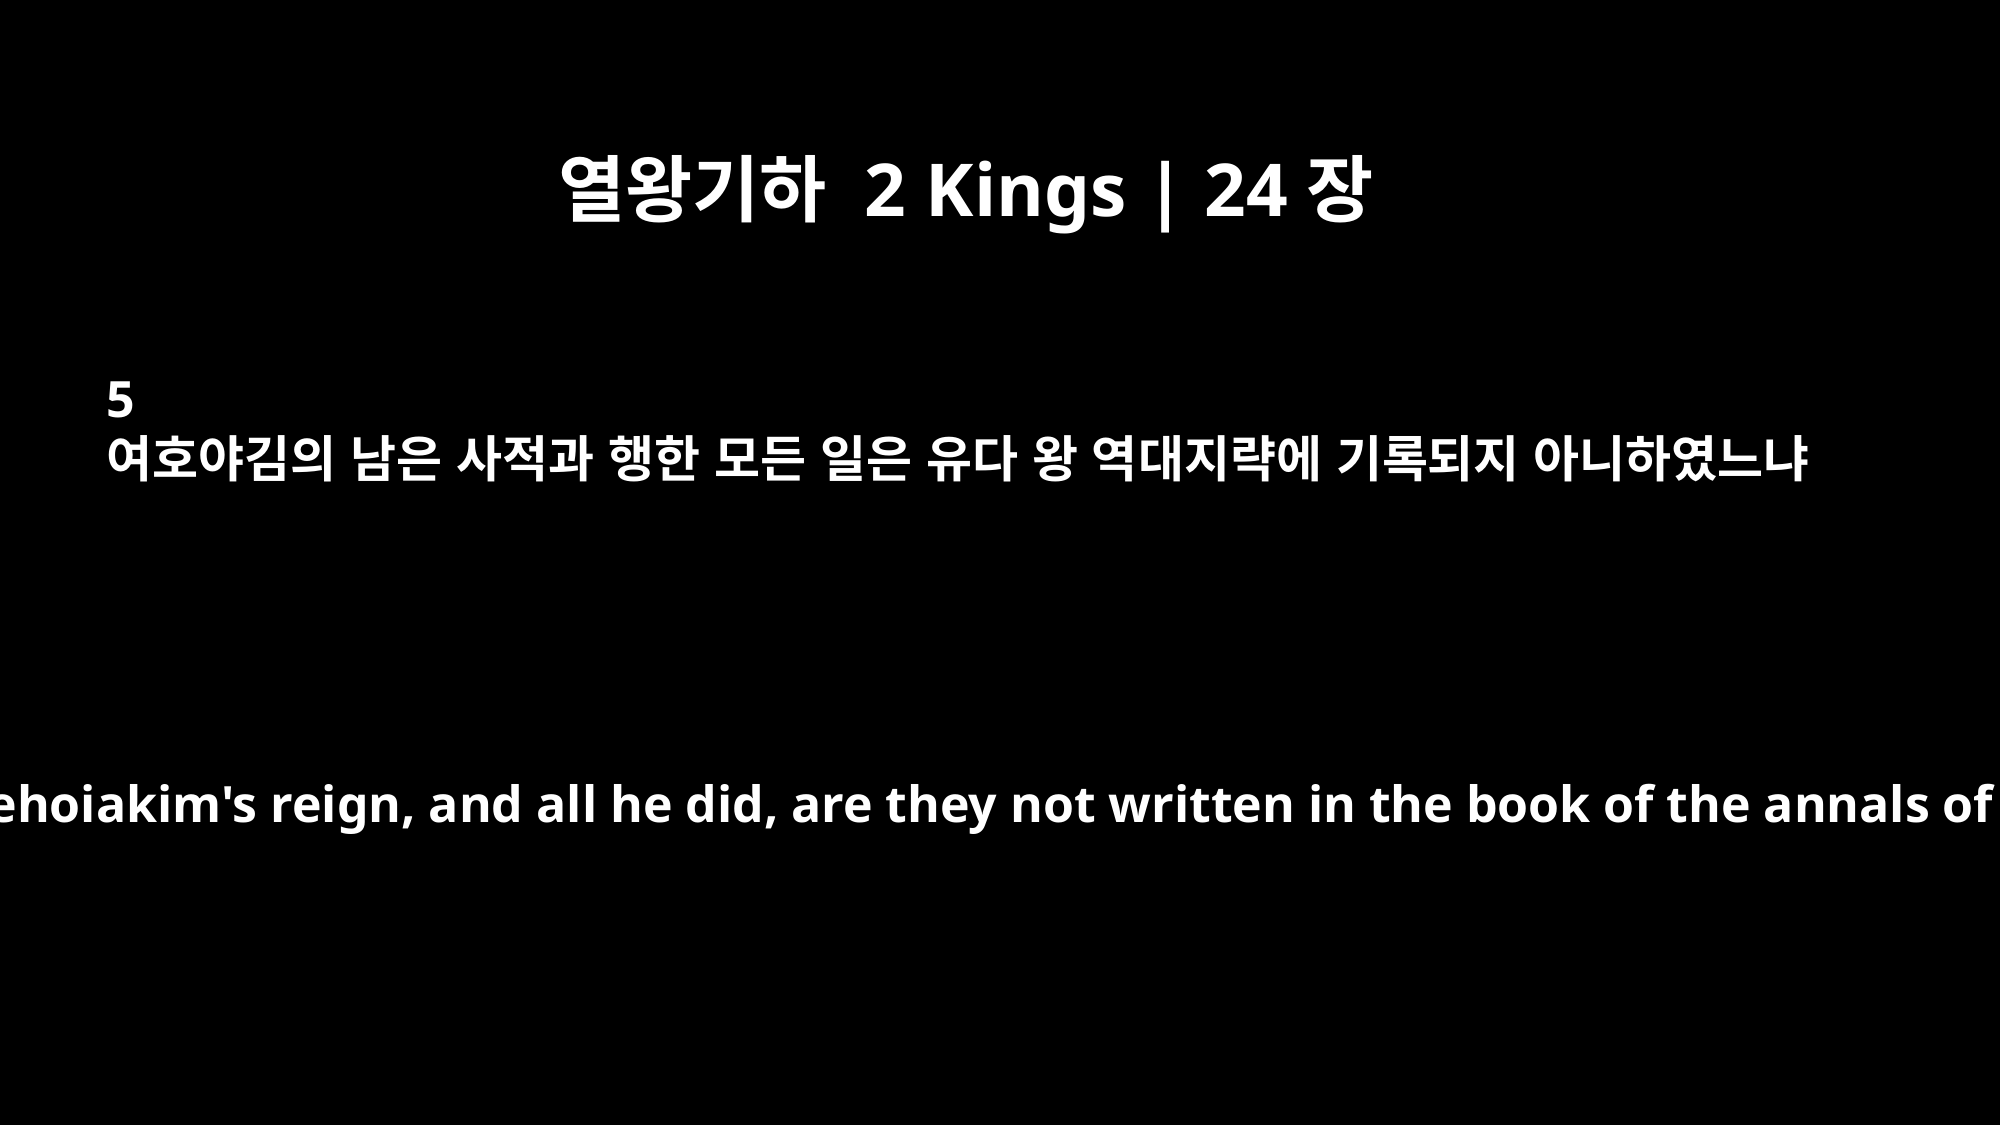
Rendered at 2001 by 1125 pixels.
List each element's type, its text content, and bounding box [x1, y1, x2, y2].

text_box 5 여호야김의 남은 사적과 행한 모든 일은 유다 왕 역대지략에 기록되지 아니하였느냐 [91, 359, 1826, 495]
text_box 열왕기하 2 Kings | 24장 [543, 136, 1389, 239]
text_box As for the other events of Jehoiakim's reign, and all he did, are they not written in the book of the annals of the kings of Judah? [0, 764, 2000, 840]
